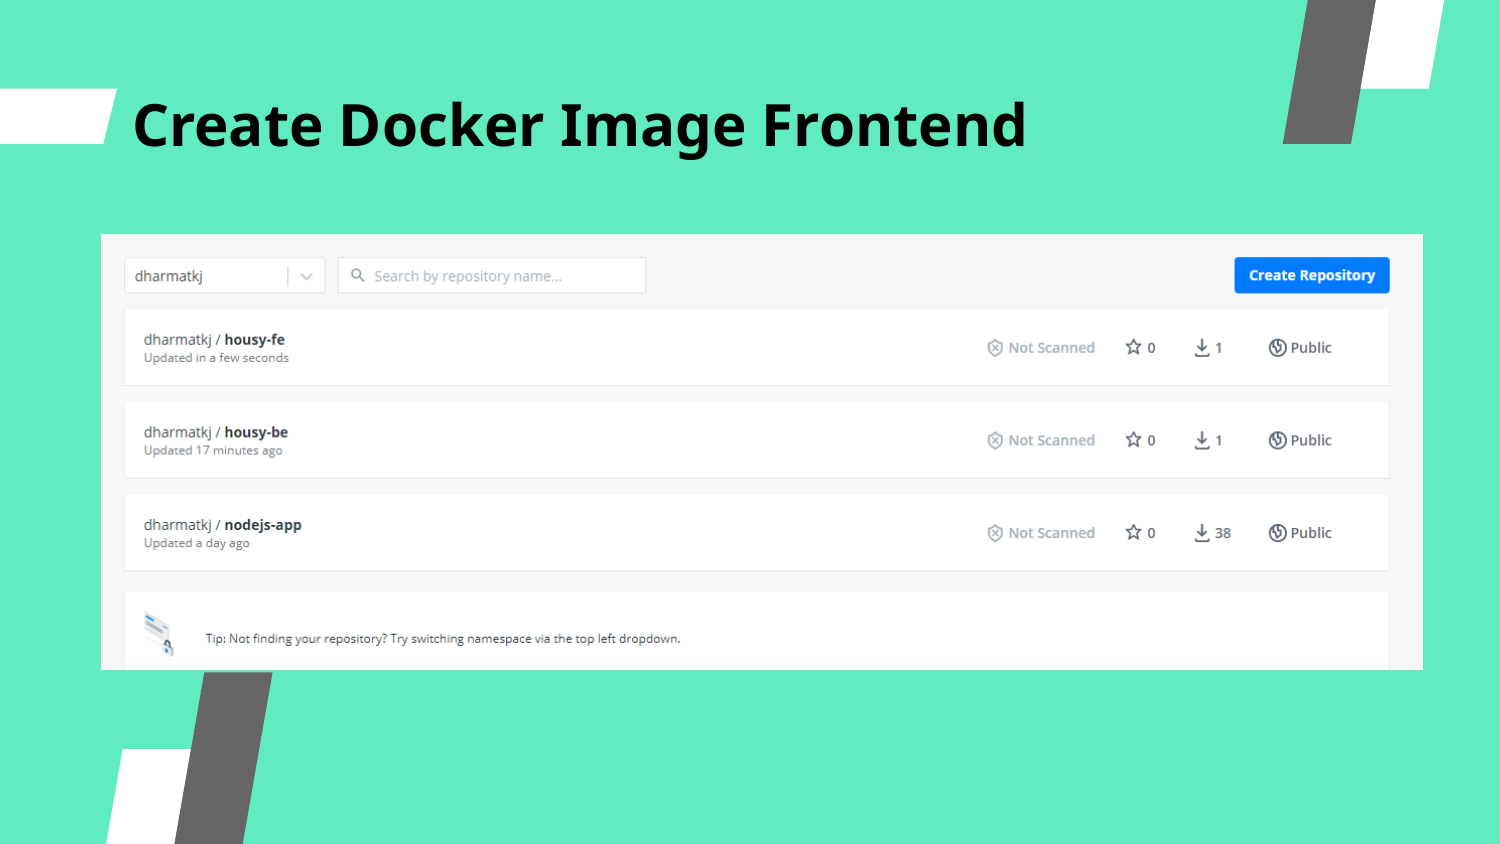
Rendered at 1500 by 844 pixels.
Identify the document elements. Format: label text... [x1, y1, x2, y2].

text_box [106, 749, 190, 844]
picture [100, 233, 1423, 671]
text_box [1360, 0, 1445, 89]
text_box [174, 680, 272, 844]
title Create Docker Image Frontend [116, 73, 1383, 168]
text_box [1282, 0, 1375, 144]
